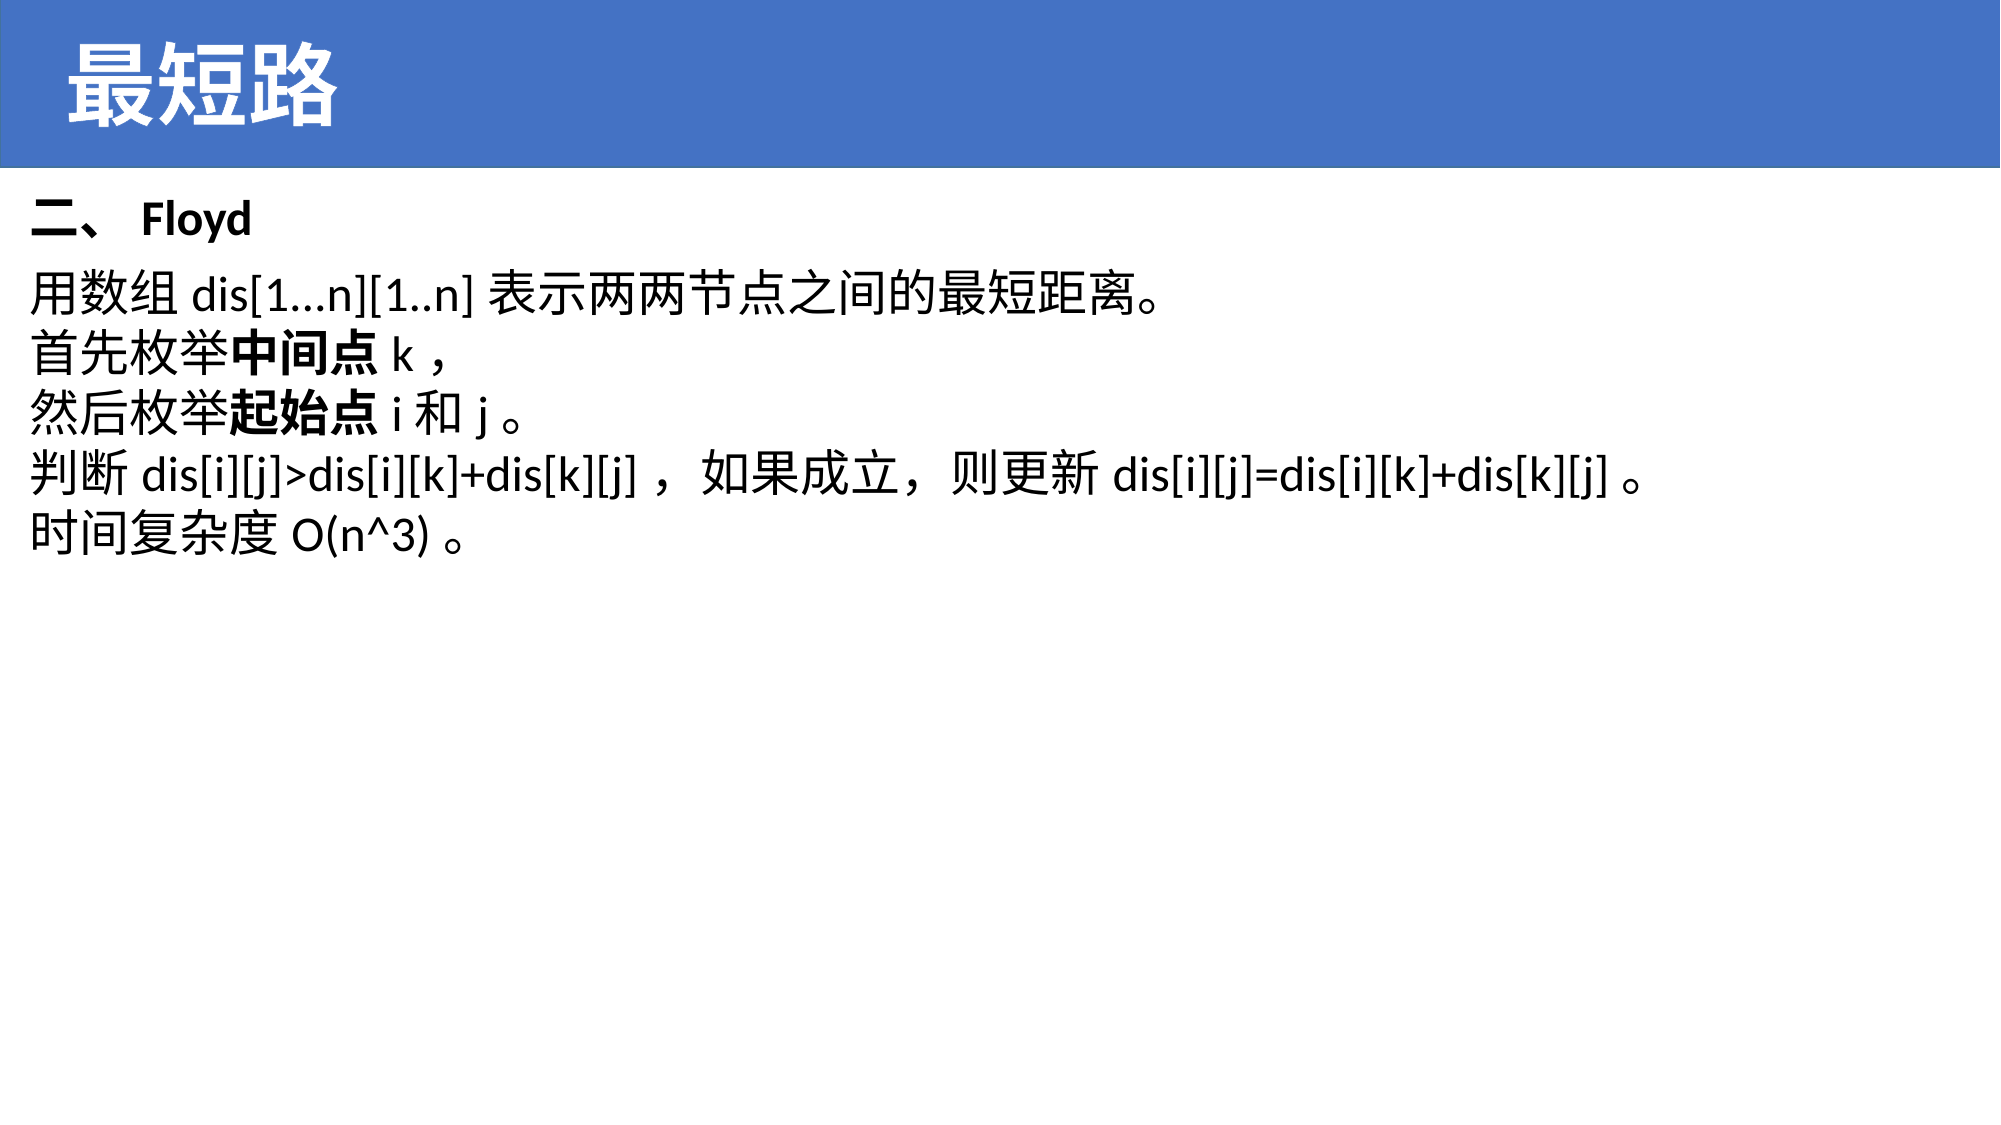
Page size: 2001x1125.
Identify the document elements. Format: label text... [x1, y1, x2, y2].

text_box 二、Floyd [14, 178, 992, 253]
text_box [0, 0, 2000, 168]
text_box 最短路 [49, 19, 1740, 145]
text_box 用数组dis[1...n][1..n]表示两两节点之间的最短距离。 首先枚举中间点k， 然后枚举起始点i和j。 判断dis[i][j]>dis[i][k]+dis[k][j]，如果成立，则更新dis[i][j]=dis[i][k]+dis[k][j]。 时间复杂度O(n^3)。 [14, 253, 1989, 569]
